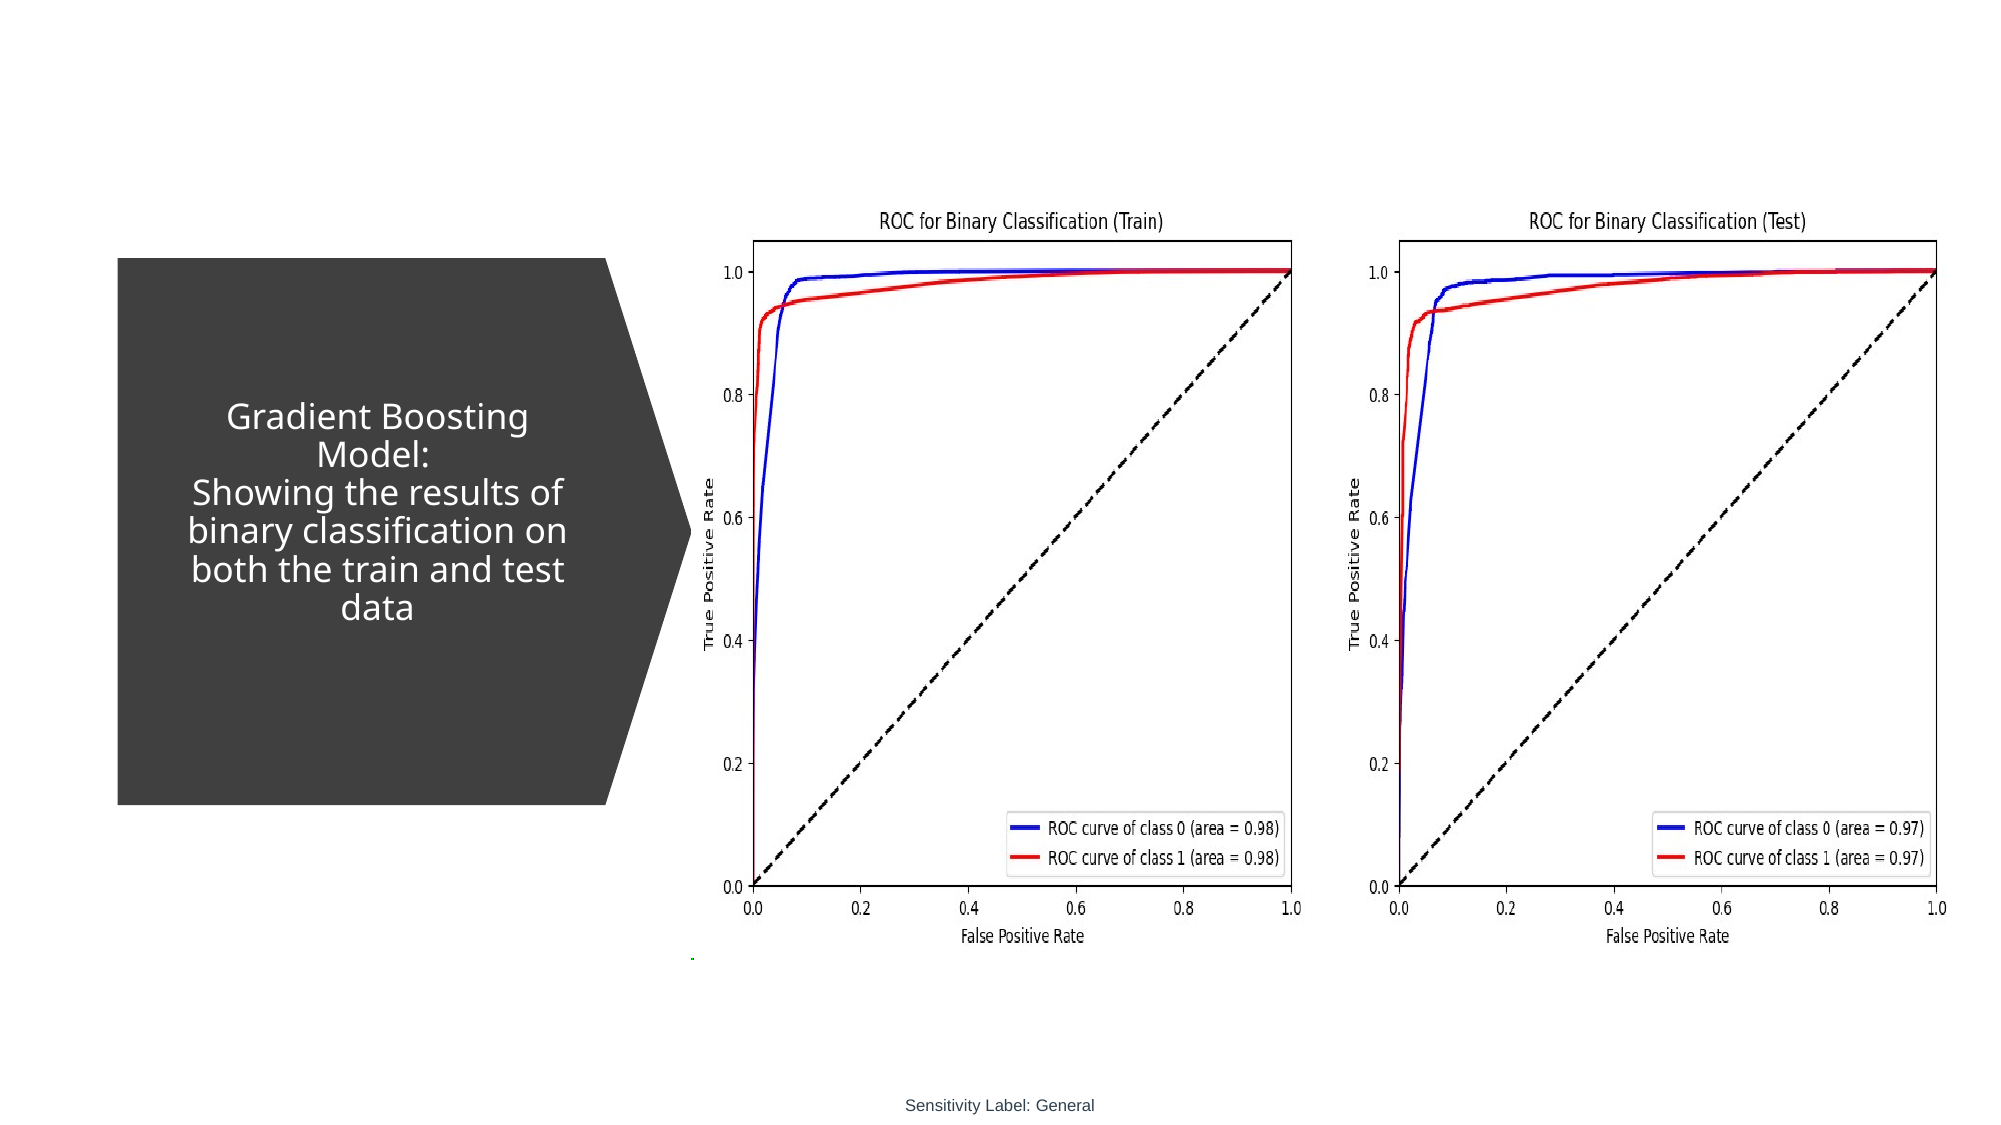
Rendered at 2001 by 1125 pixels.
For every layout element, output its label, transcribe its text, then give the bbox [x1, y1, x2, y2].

text_box [116, 257, 691, 807]
title Gradient Boosting Model: Showing the results of binary classification on both the train and test data [162, 304, 594, 723]
picture [691, 199, 1953, 960]
